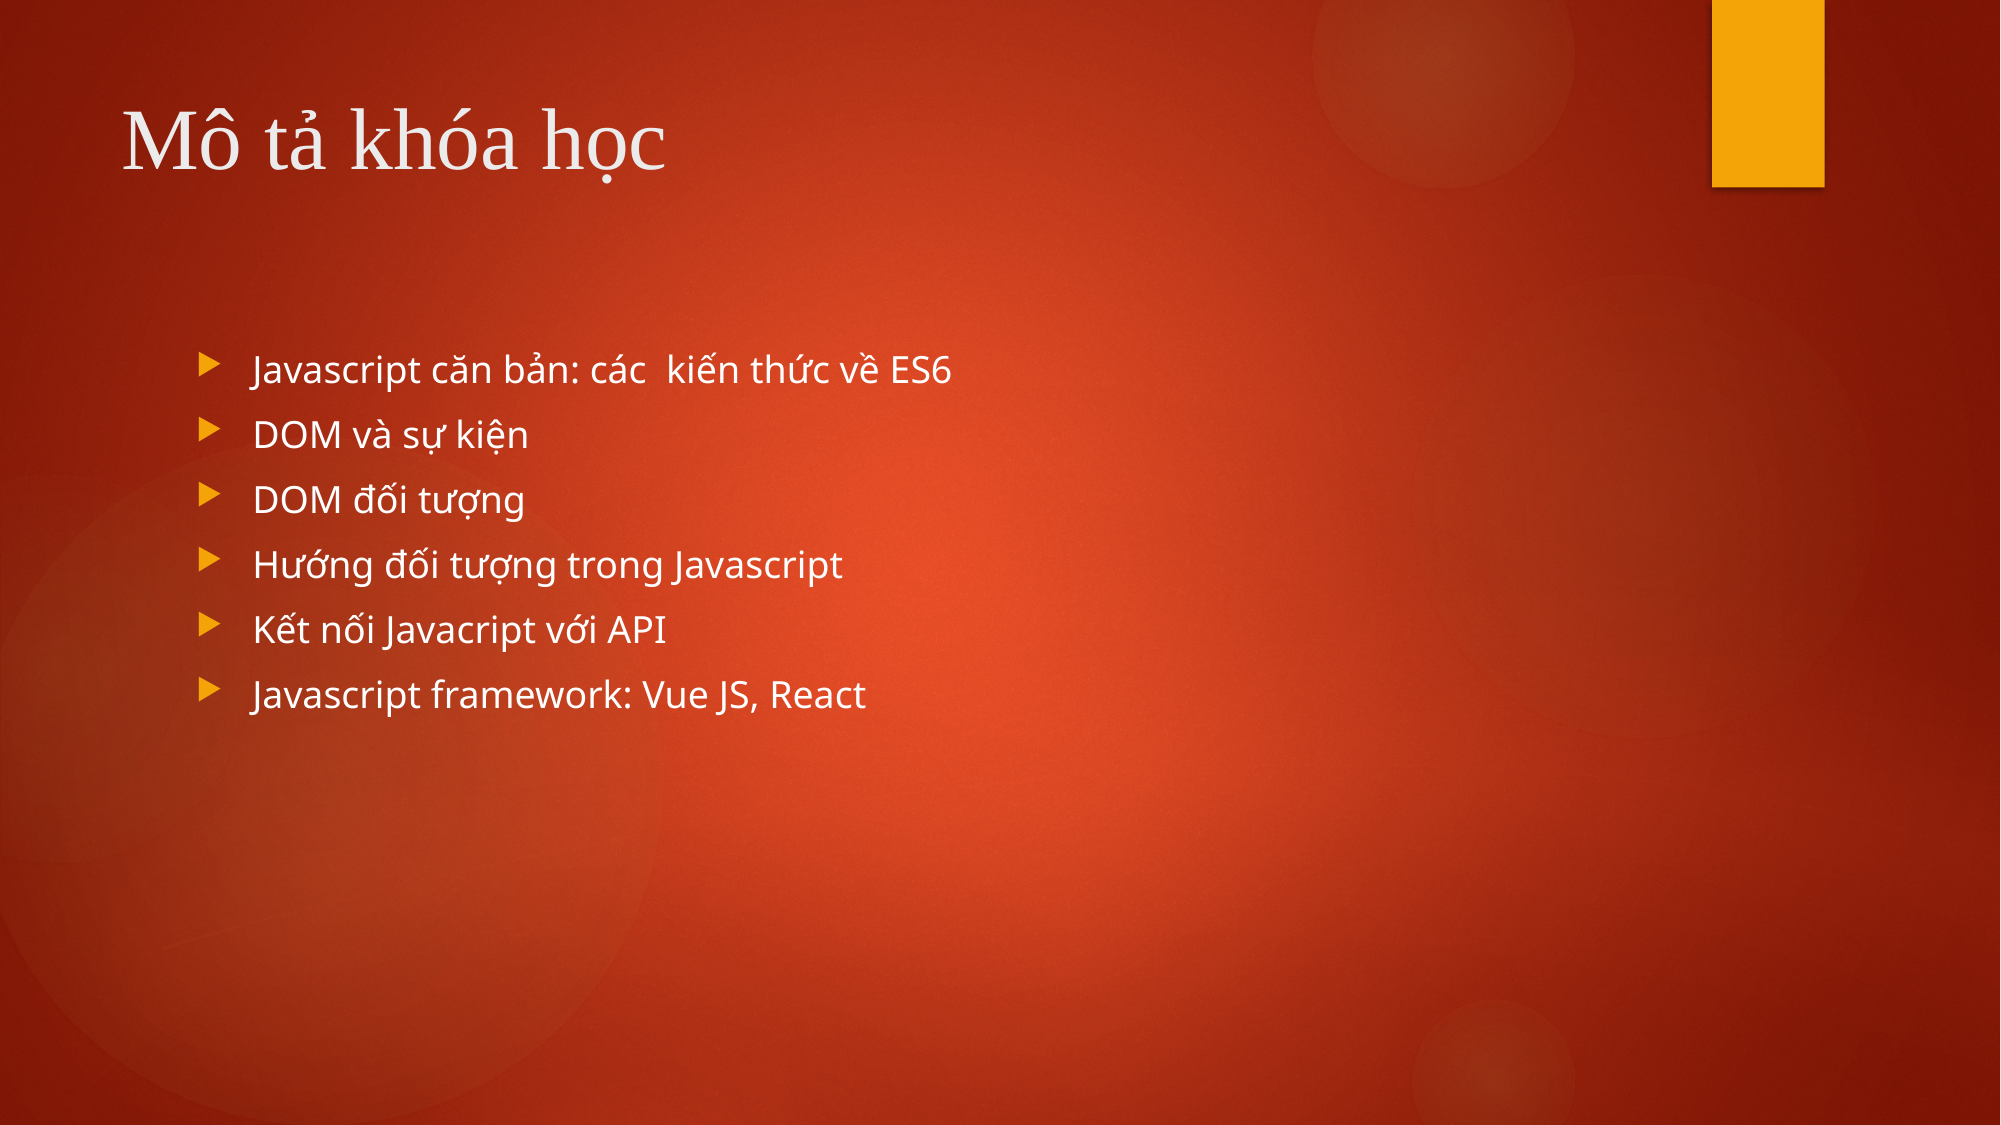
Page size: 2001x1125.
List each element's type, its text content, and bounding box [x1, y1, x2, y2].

title Mô tả khóa học [106, 74, 1649, 304]
list Javascript căn bản: các kiến thức về ES6 DOM và sự kiện DOM đối tượng Hướng đối tượng trong Javascript Kết nối Javacript với API Javascript framework: Vue JS, React [181, 338, 1815, 1027]
